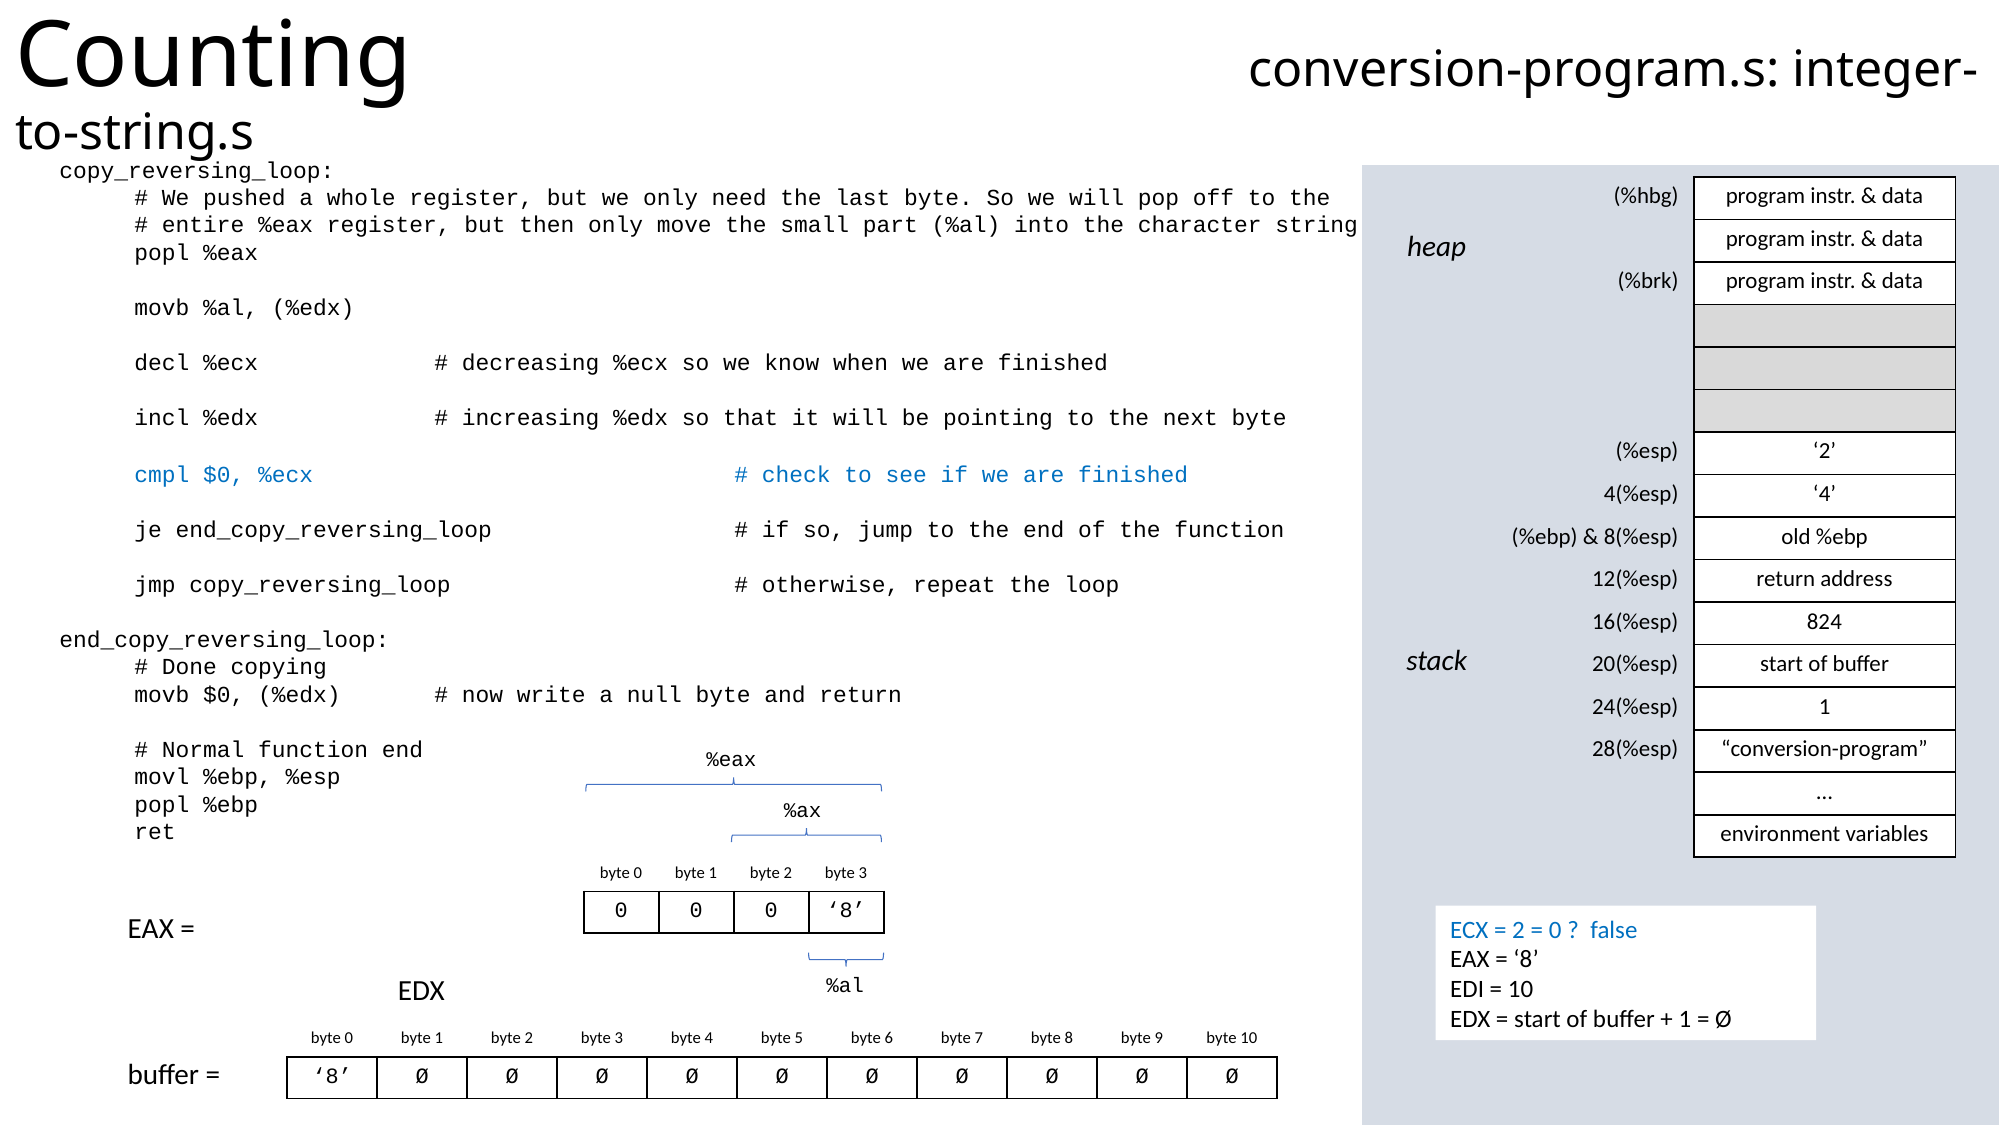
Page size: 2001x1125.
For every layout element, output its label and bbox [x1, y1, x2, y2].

table_cell [1188, 1058, 1276, 1098]
text_box [112, 902, 261, 952]
table_cell [828, 1058, 916, 1098]
table_cell [810, 892, 883, 932]
table_cell [585, 892, 658, 932]
table_cell [735, 892, 808, 932]
text_box [808, 952, 885, 1004]
table_cell [1098, 1058, 1186, 1098]
table_cell [288, 1058, 376, 1098]
table_header [584, 856, 884, 891]
table_cell [648, 1058, 736, 1098]
text_box [0, 0, 2000, 1125]
table_cell [660, 892, 733, 932]
table_header [287, 1022, 1277, 1056]
table_cell [468, 1058, 556, 1098]
table_cell [558, 1058, 646, 1098]
text_box [383, 964, 532, 1014]
text_box [112, 1047, 261, 1098]
table_cell [918, 1058, 1006, 1098]
table_cell [738, 1058, 826, 1098]
table_cell [1008, 1058, 1096, 1098]
table_cell [378, 1058, 466, 1098]
